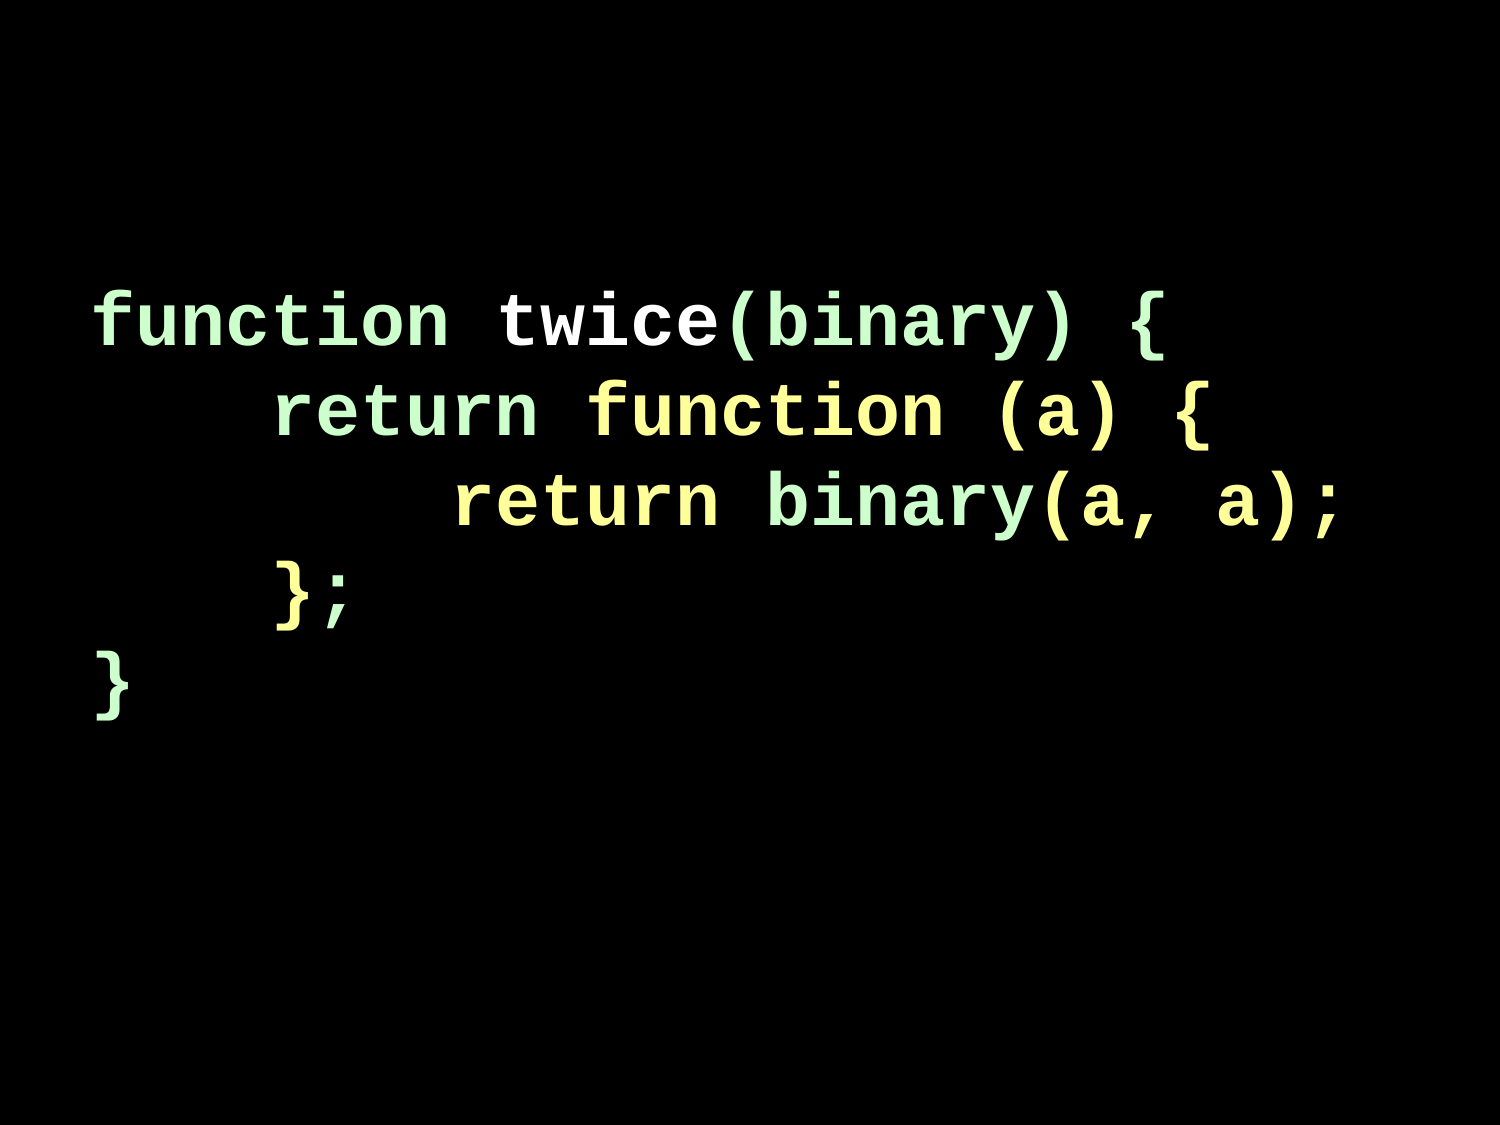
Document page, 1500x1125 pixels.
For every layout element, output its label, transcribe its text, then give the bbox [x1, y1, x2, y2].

list function twice(binary) { return function (a) { return binary(a, a); }; } [74, 262, 1484, 1101]
